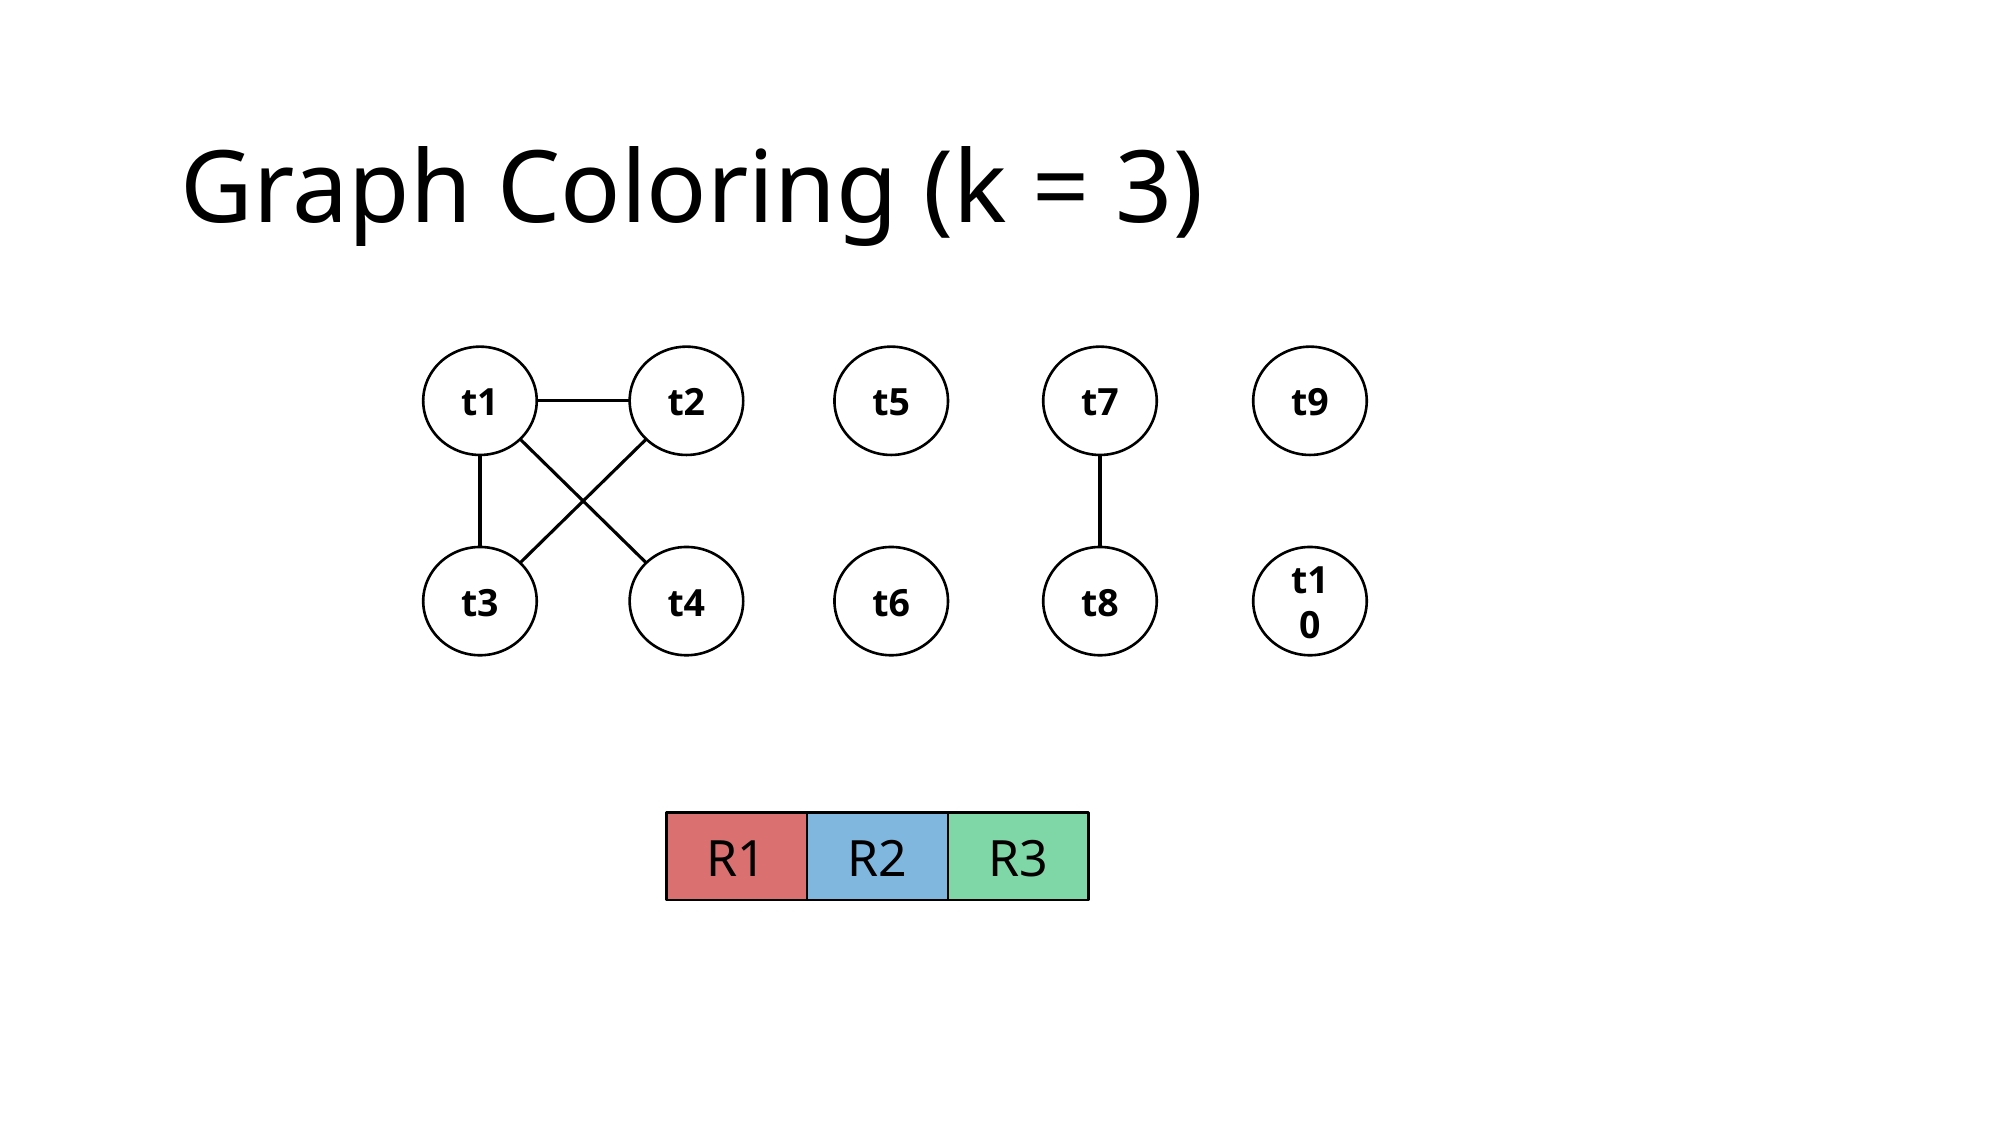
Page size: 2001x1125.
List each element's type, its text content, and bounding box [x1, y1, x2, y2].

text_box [519, 438, 647, 564]
text_box t7 [1041, 345, 1159, 457]
text_box R2 [806, 811, 947, 901]
text_box t9 [1251, 345, 1369, 457]
text_box R3 [947, 811, 1090, 901]
text_box t5 [833, 345, 950, 457]
text_box t2 [628, 345, 745, 457]
text_box t10 [1251, 545, 1369, 657]
text_box t3 [421, 545, 539, 657]
text_box t8 [1041, 545, 1159, 657]
text_box R1 [665, 811, 806, 901]
text_box t1 [421, 345, 538, 457]
text_box t6 [833, 545, 950, 657]
text_box Graph Coloring (k = 3) [165, 114, 1829, 250]
text_box t4 [628, 545, 745, 657]
